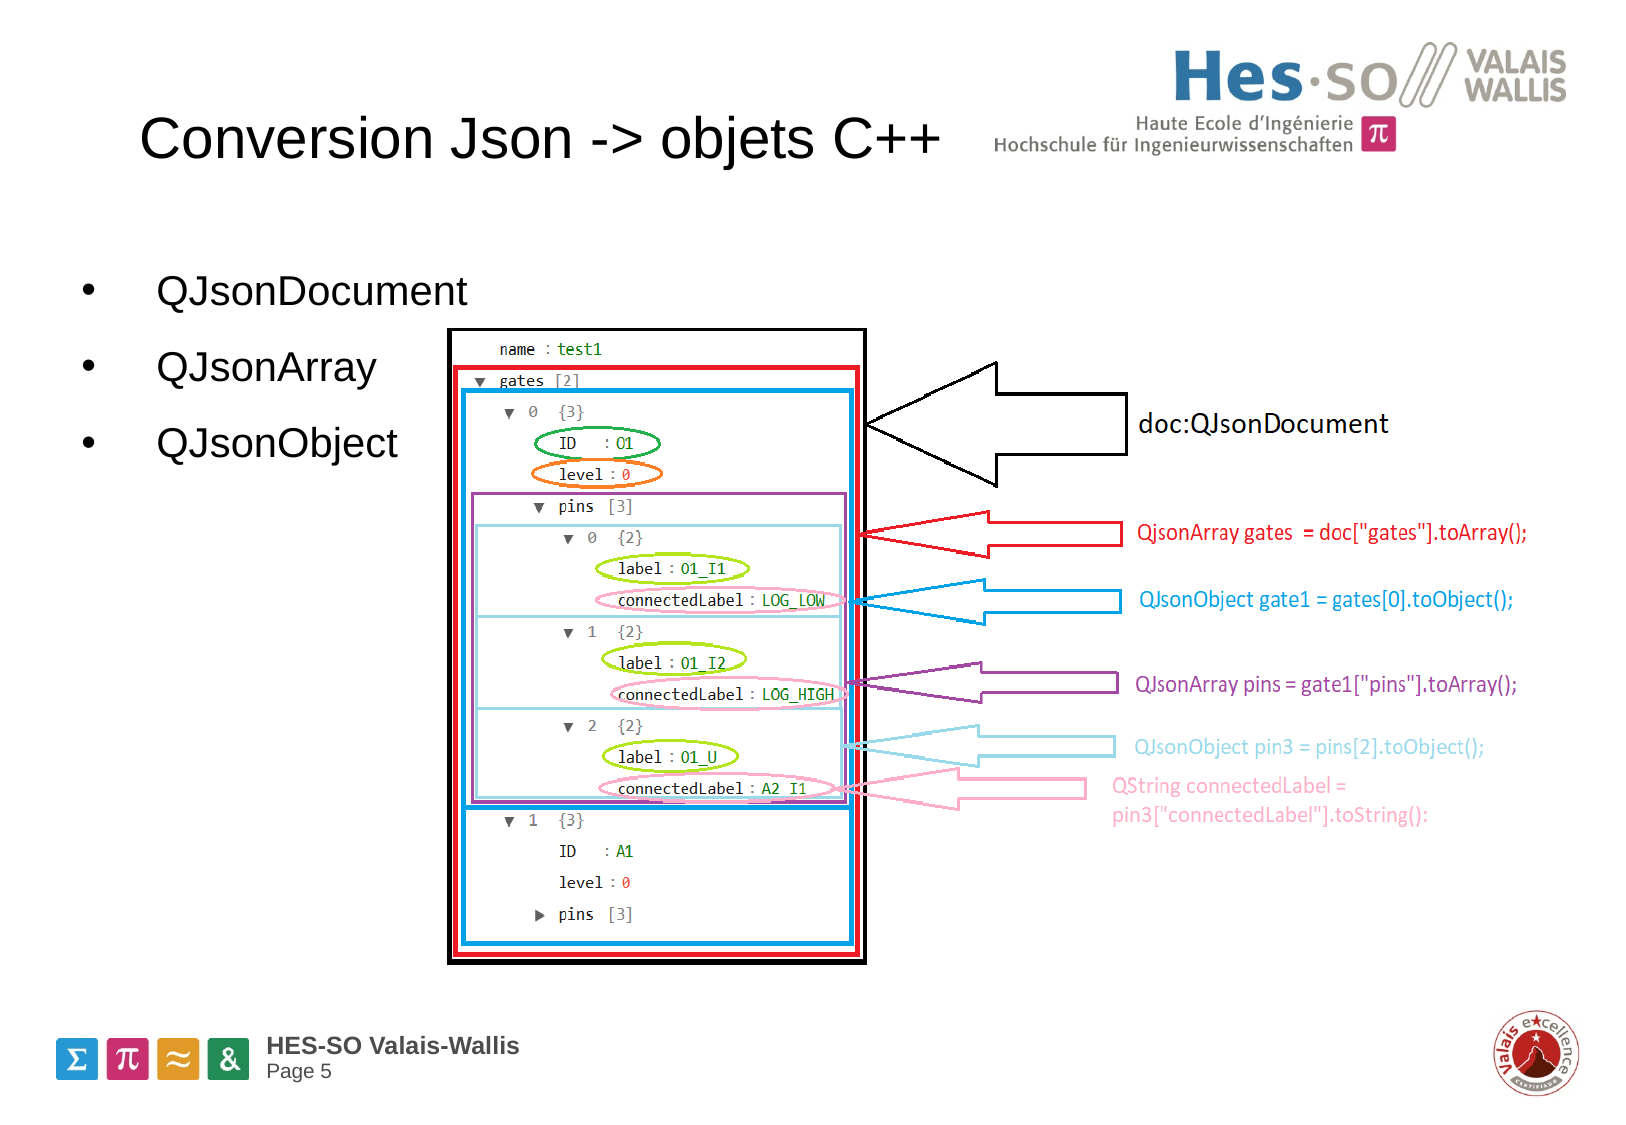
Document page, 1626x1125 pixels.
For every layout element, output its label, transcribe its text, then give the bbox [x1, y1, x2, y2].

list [446, 328, 1579, 1006]
picture [995, 42, 1566, 156]
picture [56, 1038, 249, 1080]
list QJsonDocument QJsonArray QJsonObject [81, 263, 482, 1006]
title Conversion Json -> objets C++ [81, 45, 1002, 233]
picture [1491, 1008, 1581, 1098]
